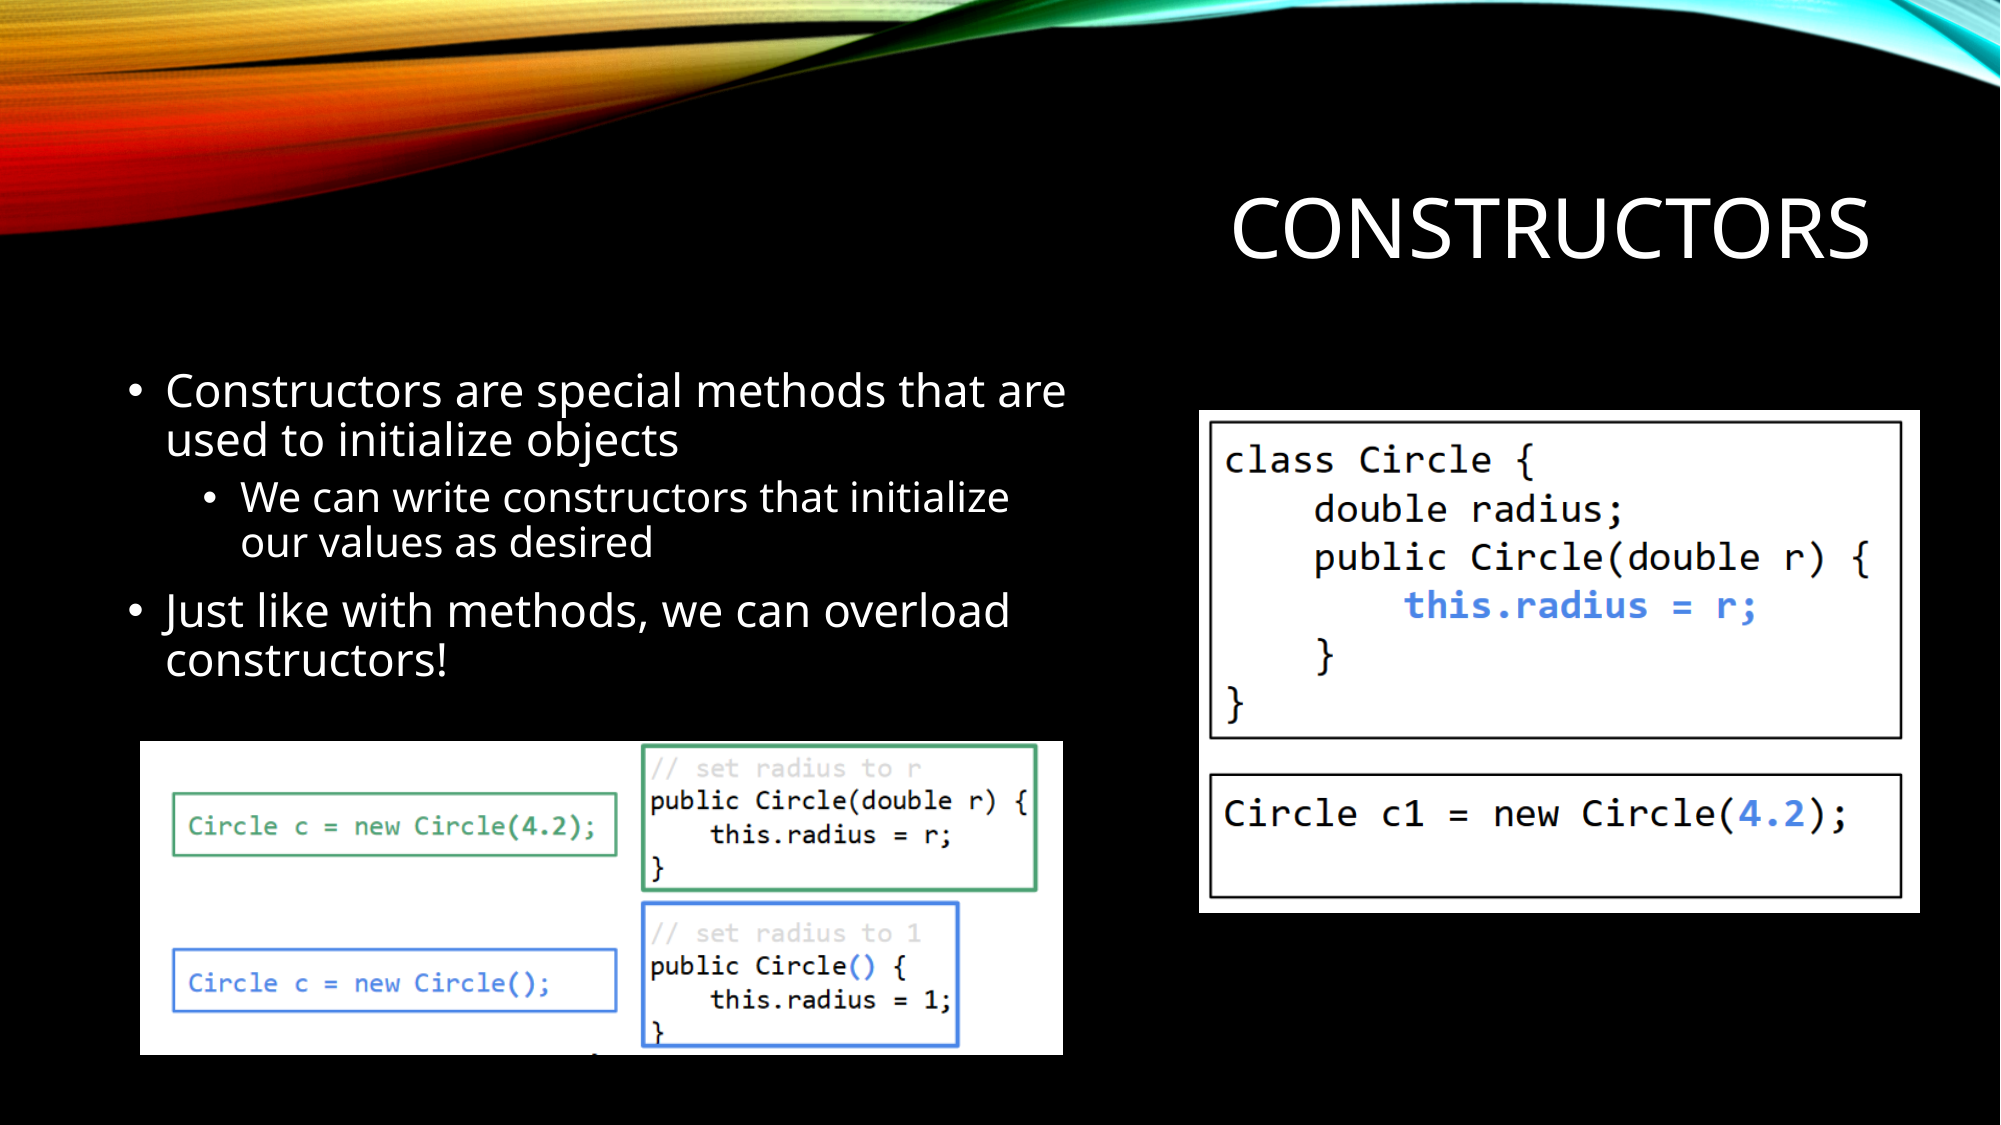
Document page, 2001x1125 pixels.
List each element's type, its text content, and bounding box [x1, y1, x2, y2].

picture [1199, 410, 1920, 914]
picture [0, 0, 2000, 237]
title constructors [474, 125, 1888, 338]
list Constructors are special methods that are used to initialize objects We can write constructors that initialize our values as desired Just like with methods, we can overload constructors! [112, 360, 1091, 1021]
picture [140, 741, 1063, 1056]
